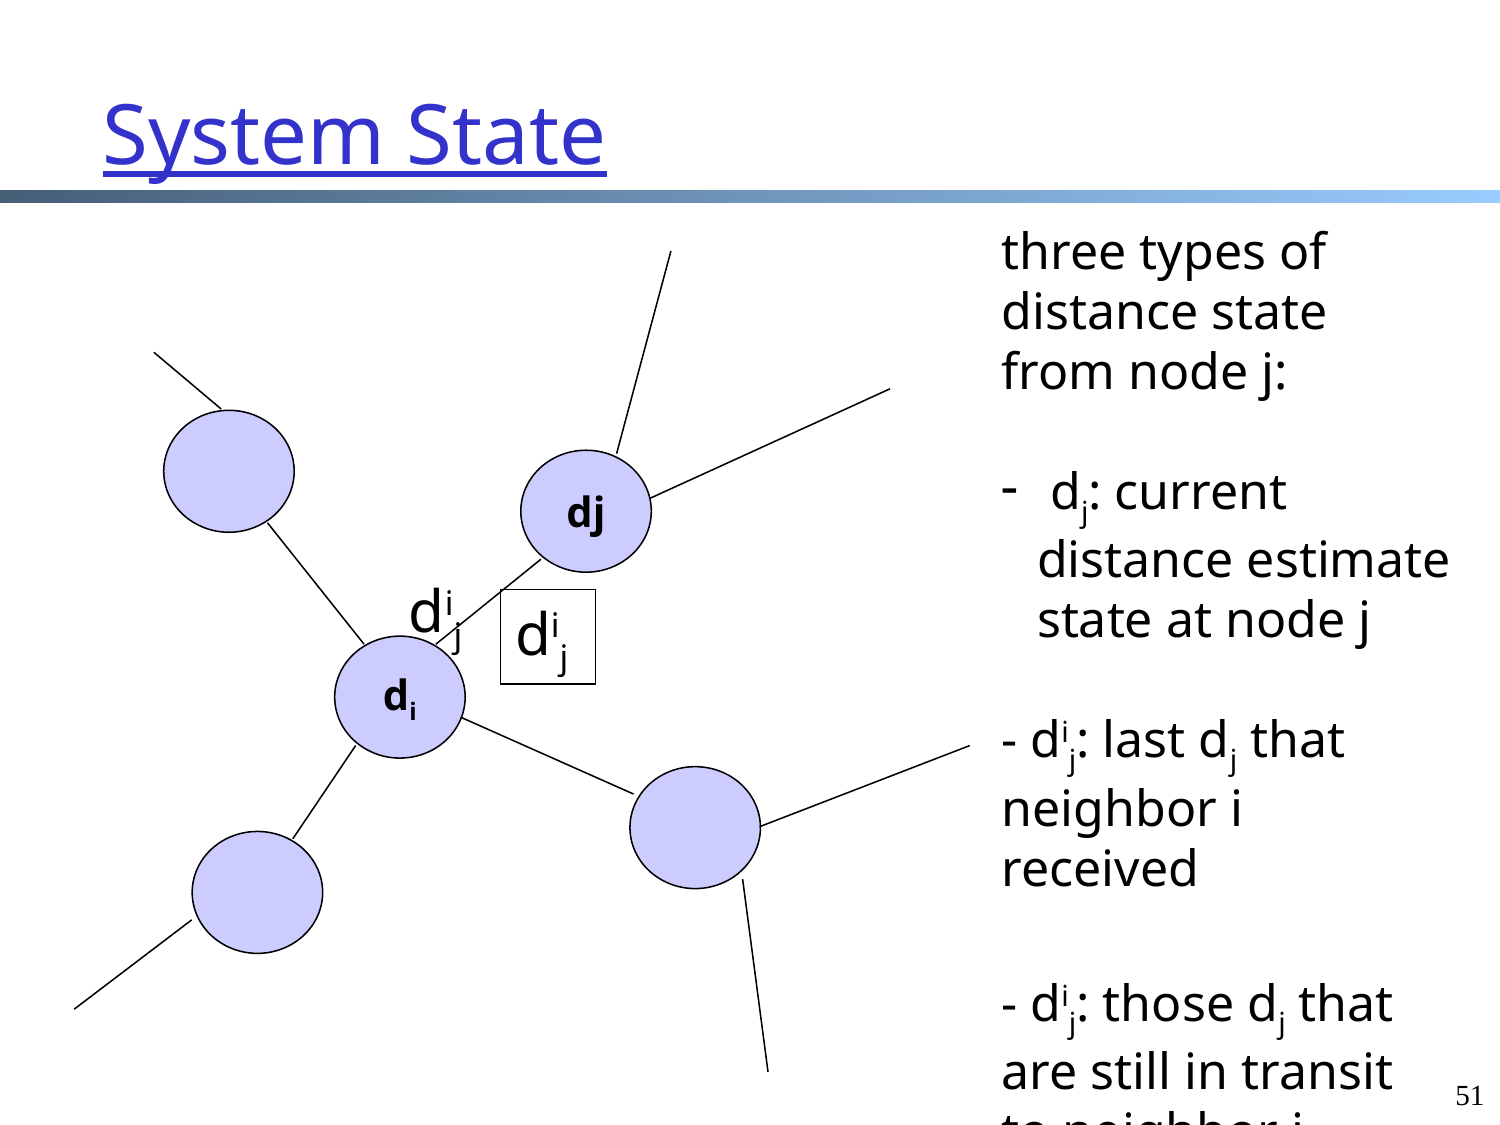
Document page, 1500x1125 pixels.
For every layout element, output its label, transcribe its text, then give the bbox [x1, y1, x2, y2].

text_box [73, 250, 971, 1073]
text_box three types of distance state from node j: dj: current distance estimate state at node j - dij: last dj that neighbor i received - dij: those dj that are still in transit to neighbor i [986, 212, 1467, 1125]
title System State [87, 37, 1404, 225]
slide_number 51 [1424, 1068, 1500, 1125]
text_box [1424, 190, 1428, 203]
